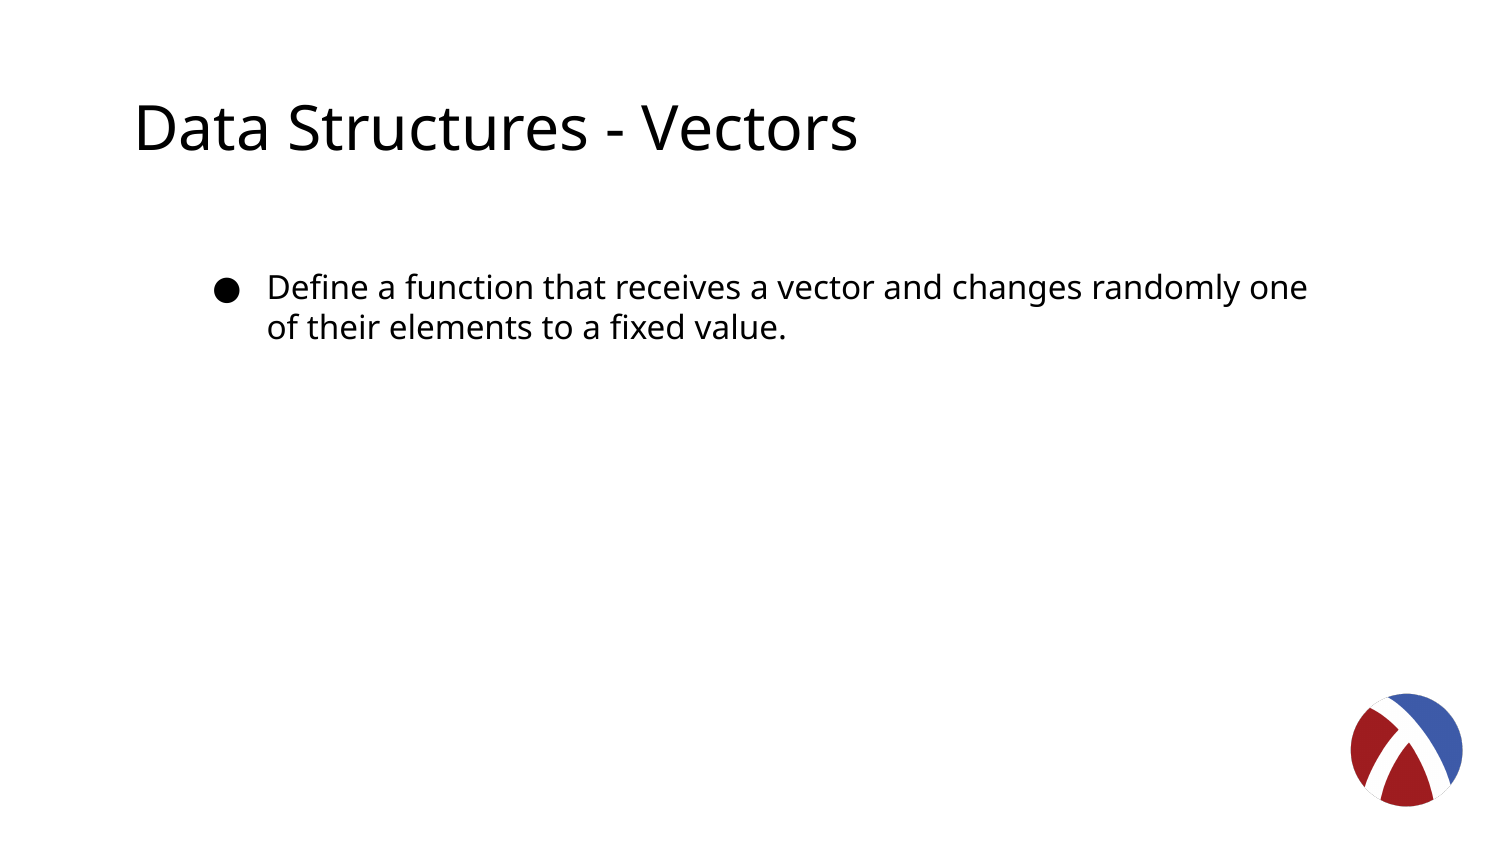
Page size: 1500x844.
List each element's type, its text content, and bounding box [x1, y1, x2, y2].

text_box Define a function that receives a vector and changes randomly one of their elements to a fixed value. [176, 251, 1363, 582]
title Data Structures - Vectors [118, 72, 1382, 167]
picture [1349, 693, 1463, 807]
